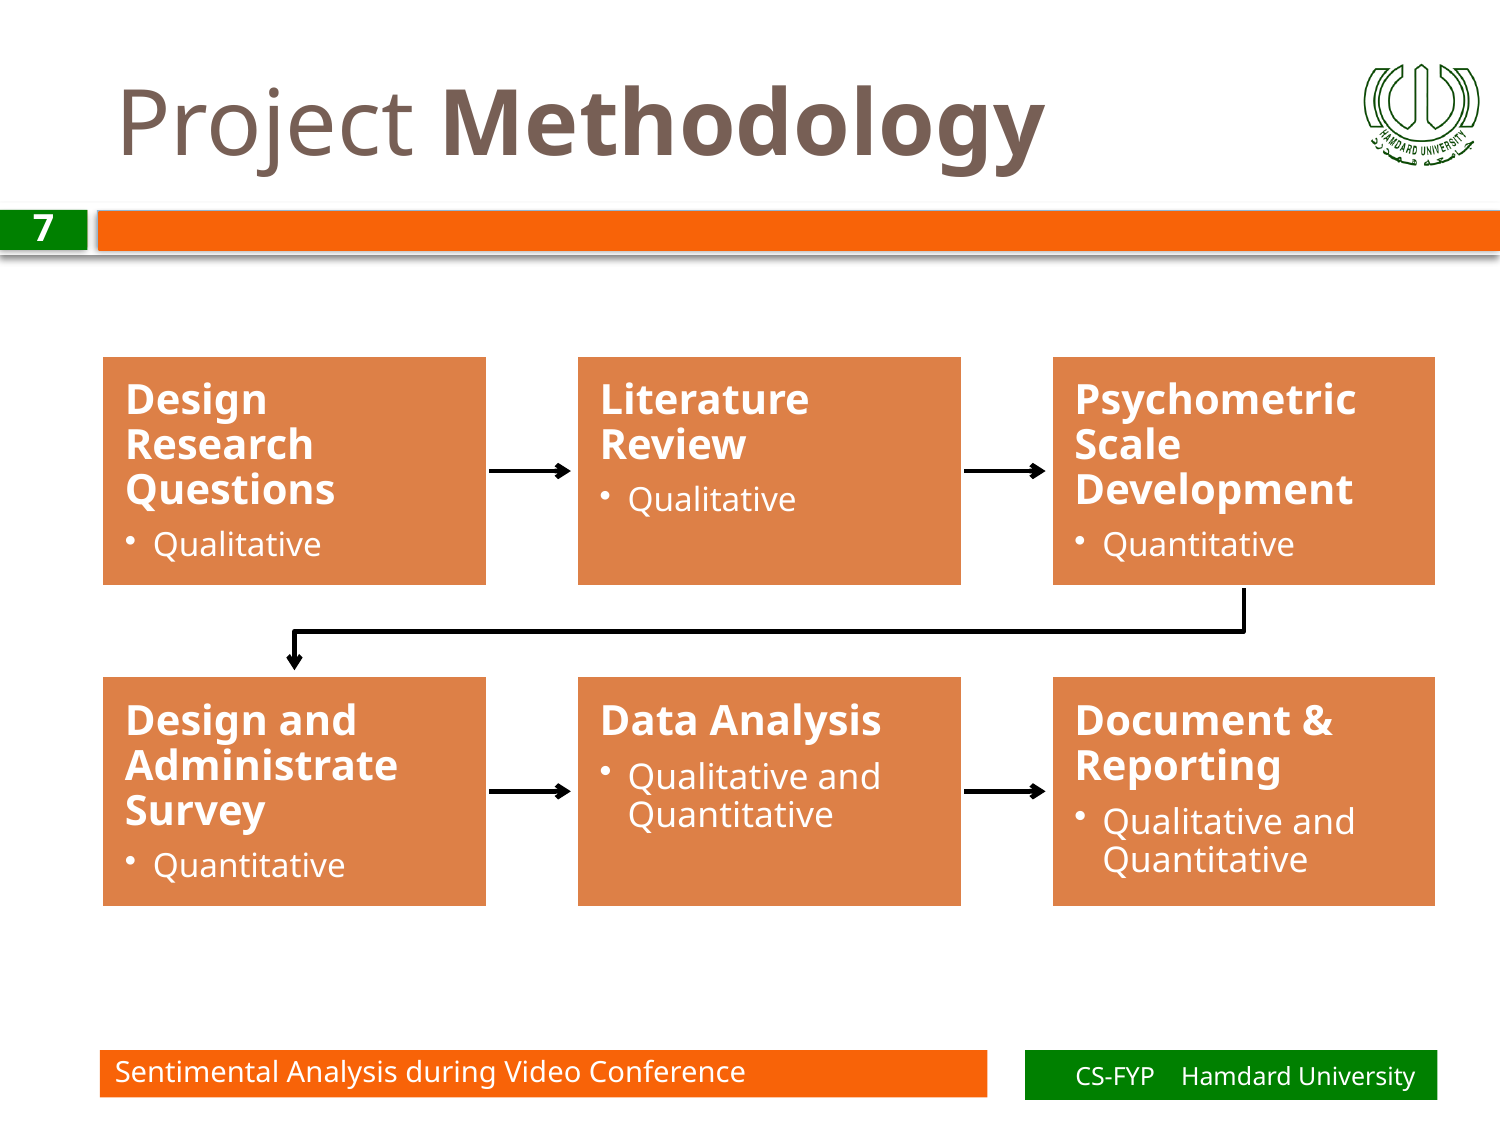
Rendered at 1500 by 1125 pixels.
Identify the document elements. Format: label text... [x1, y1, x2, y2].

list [100, 262, 1439, 1001]
title Project Methodology [100, 37, 1350, 200]
slide_number CS-FYP Hamdard University [1025, 1050, 1438, 1100]
slide_number 7 [0, 209, 88, 250]
picture [1362, 62, 1483, 168]
footer Sentimental Analysis during Video Conference [99, 1050, 988, 1098]
